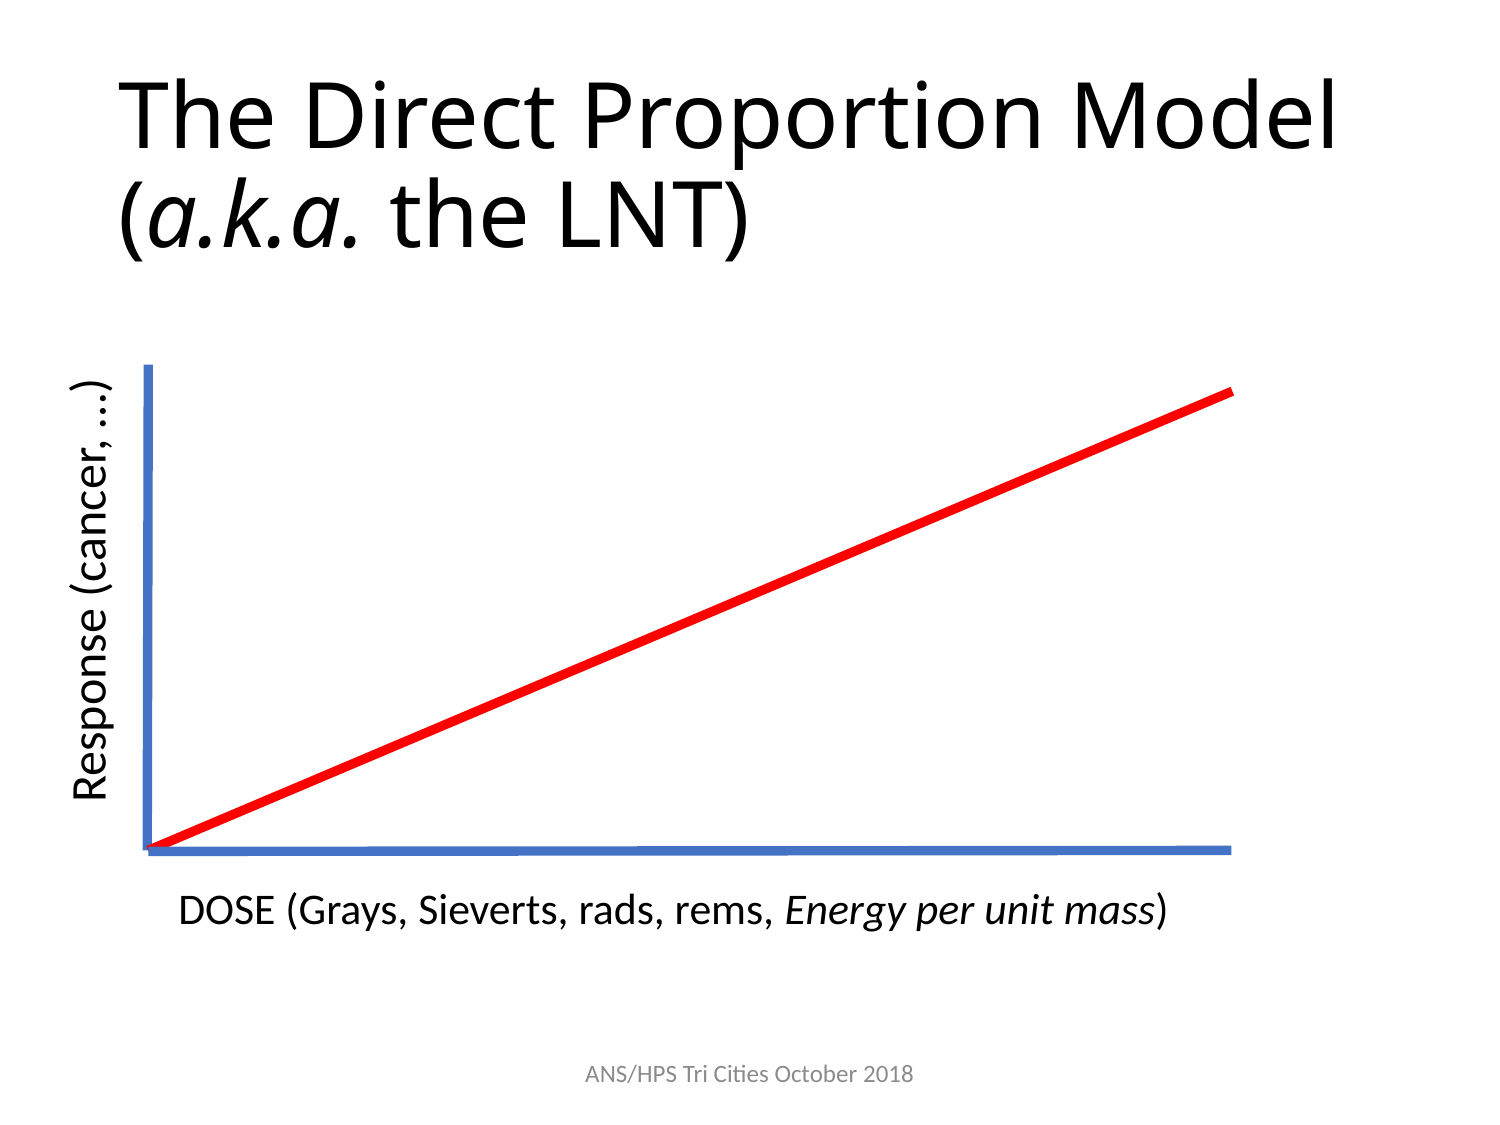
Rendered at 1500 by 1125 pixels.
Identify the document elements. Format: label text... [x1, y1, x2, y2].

text_box DOSE (Grays, Sieverts, rads, rems, Energy per unit mass) [163, 872, 1201, 941]
footer ANS/HPS Tri Cities October 2018 [496, 1042, 1004, 1103]
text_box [148, 391, 1233, 851]
title The Direct Proportion Model (a.k.a. the LNT) [103, 59, 1397, 278]
text_box Response (cancer, …) [48, 363, 123, 818]
